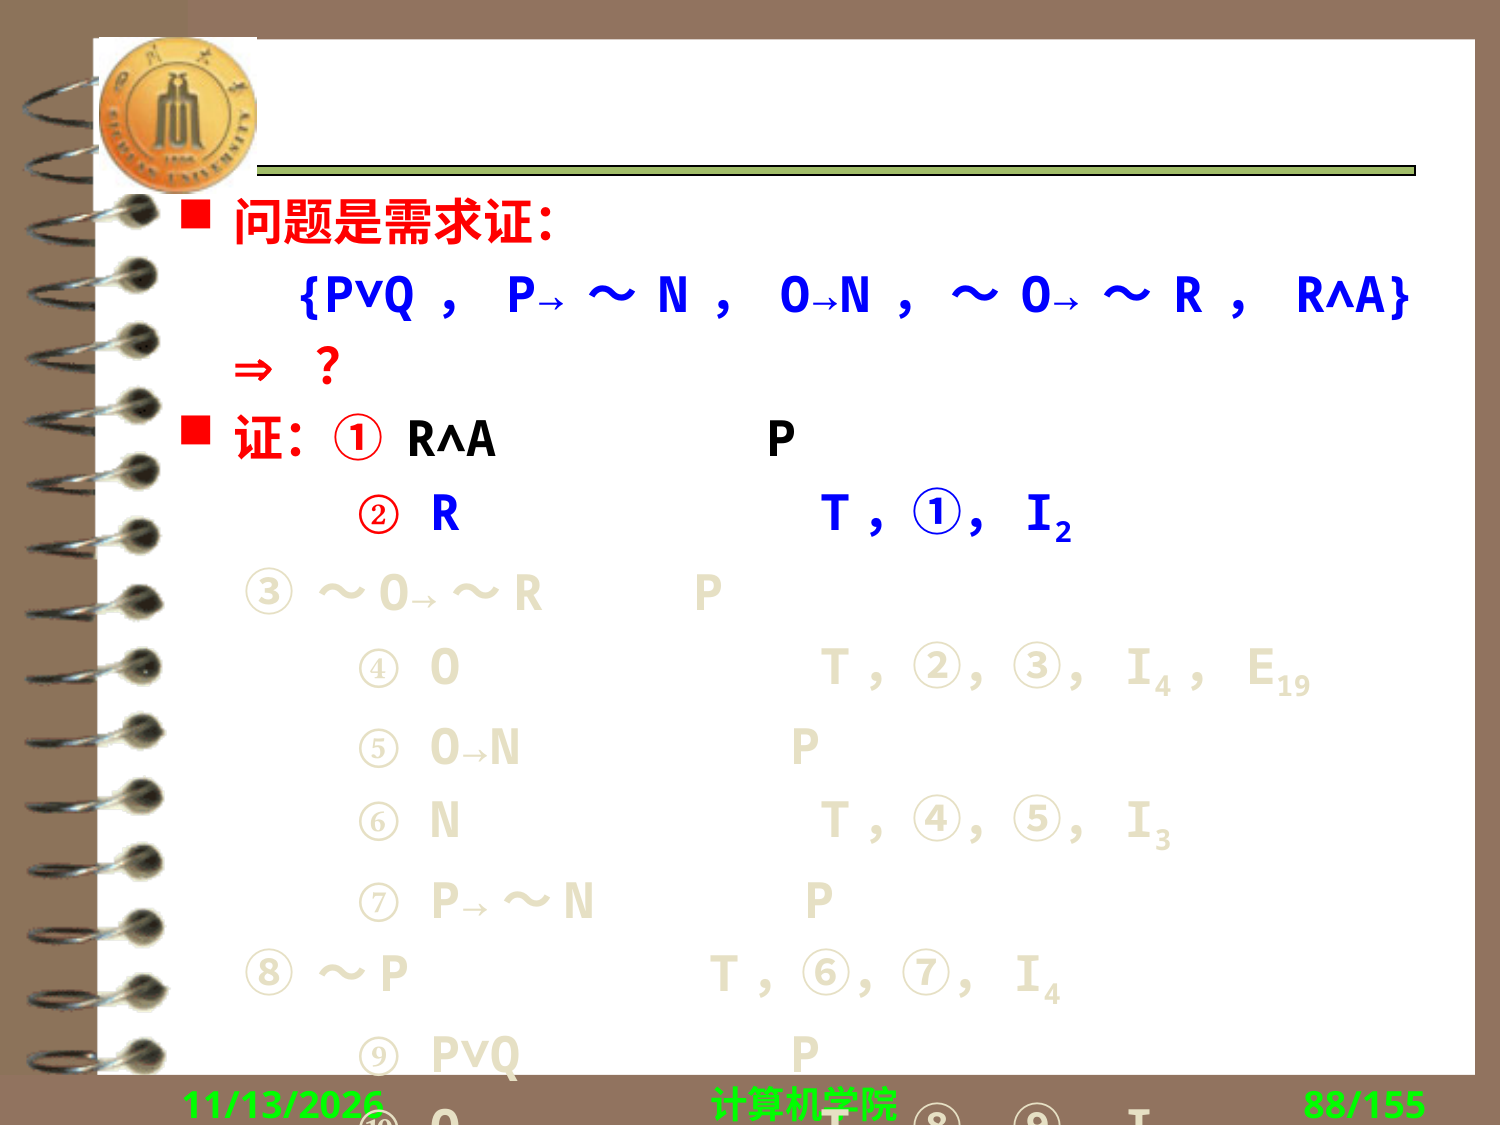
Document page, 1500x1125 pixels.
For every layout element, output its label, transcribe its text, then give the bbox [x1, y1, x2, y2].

picture [0, 0, 257, 1075]
footer 计算机学院 [479, 1073, 1128, 1100]
list 问题是需求证： {P∨Q，P→～N，O→N，～O→～R，R∧A}  ？ 证：① R∧A P ② R T，①，I2 ③ ～O→～R P ④ O T，②，③，I4，E19 ⑤ O→N P ⑥ N T，④，⑤，I3 ⑦ P→～N P ⑧ ～P T，⑥，⑦，I4 ⑨ P∨Q P ⑩ Q T，⑧，⑨，I5 [171, 172, 1422, 1048]
slide_number 88/155 [1128, 1073, 1442, 1100]
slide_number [166, 1073, 479, 1100]
